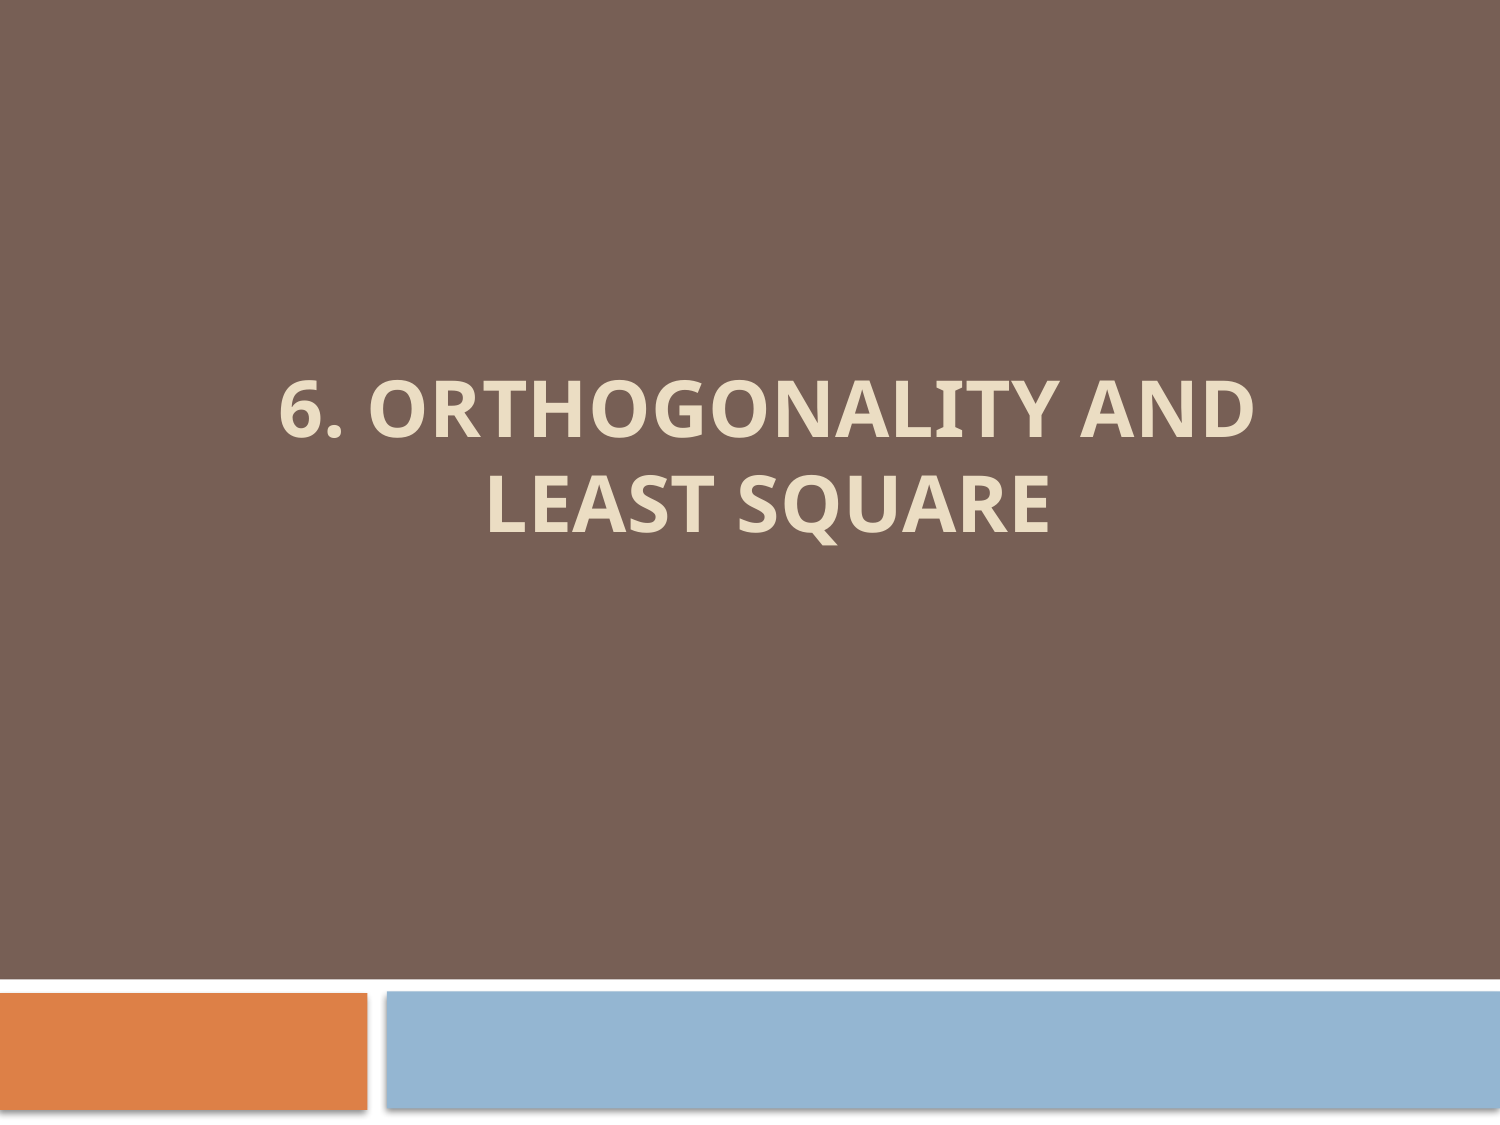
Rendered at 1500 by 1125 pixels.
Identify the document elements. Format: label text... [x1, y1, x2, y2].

title 6. Orthogonality and least square [237, 350, 1300, 650]
